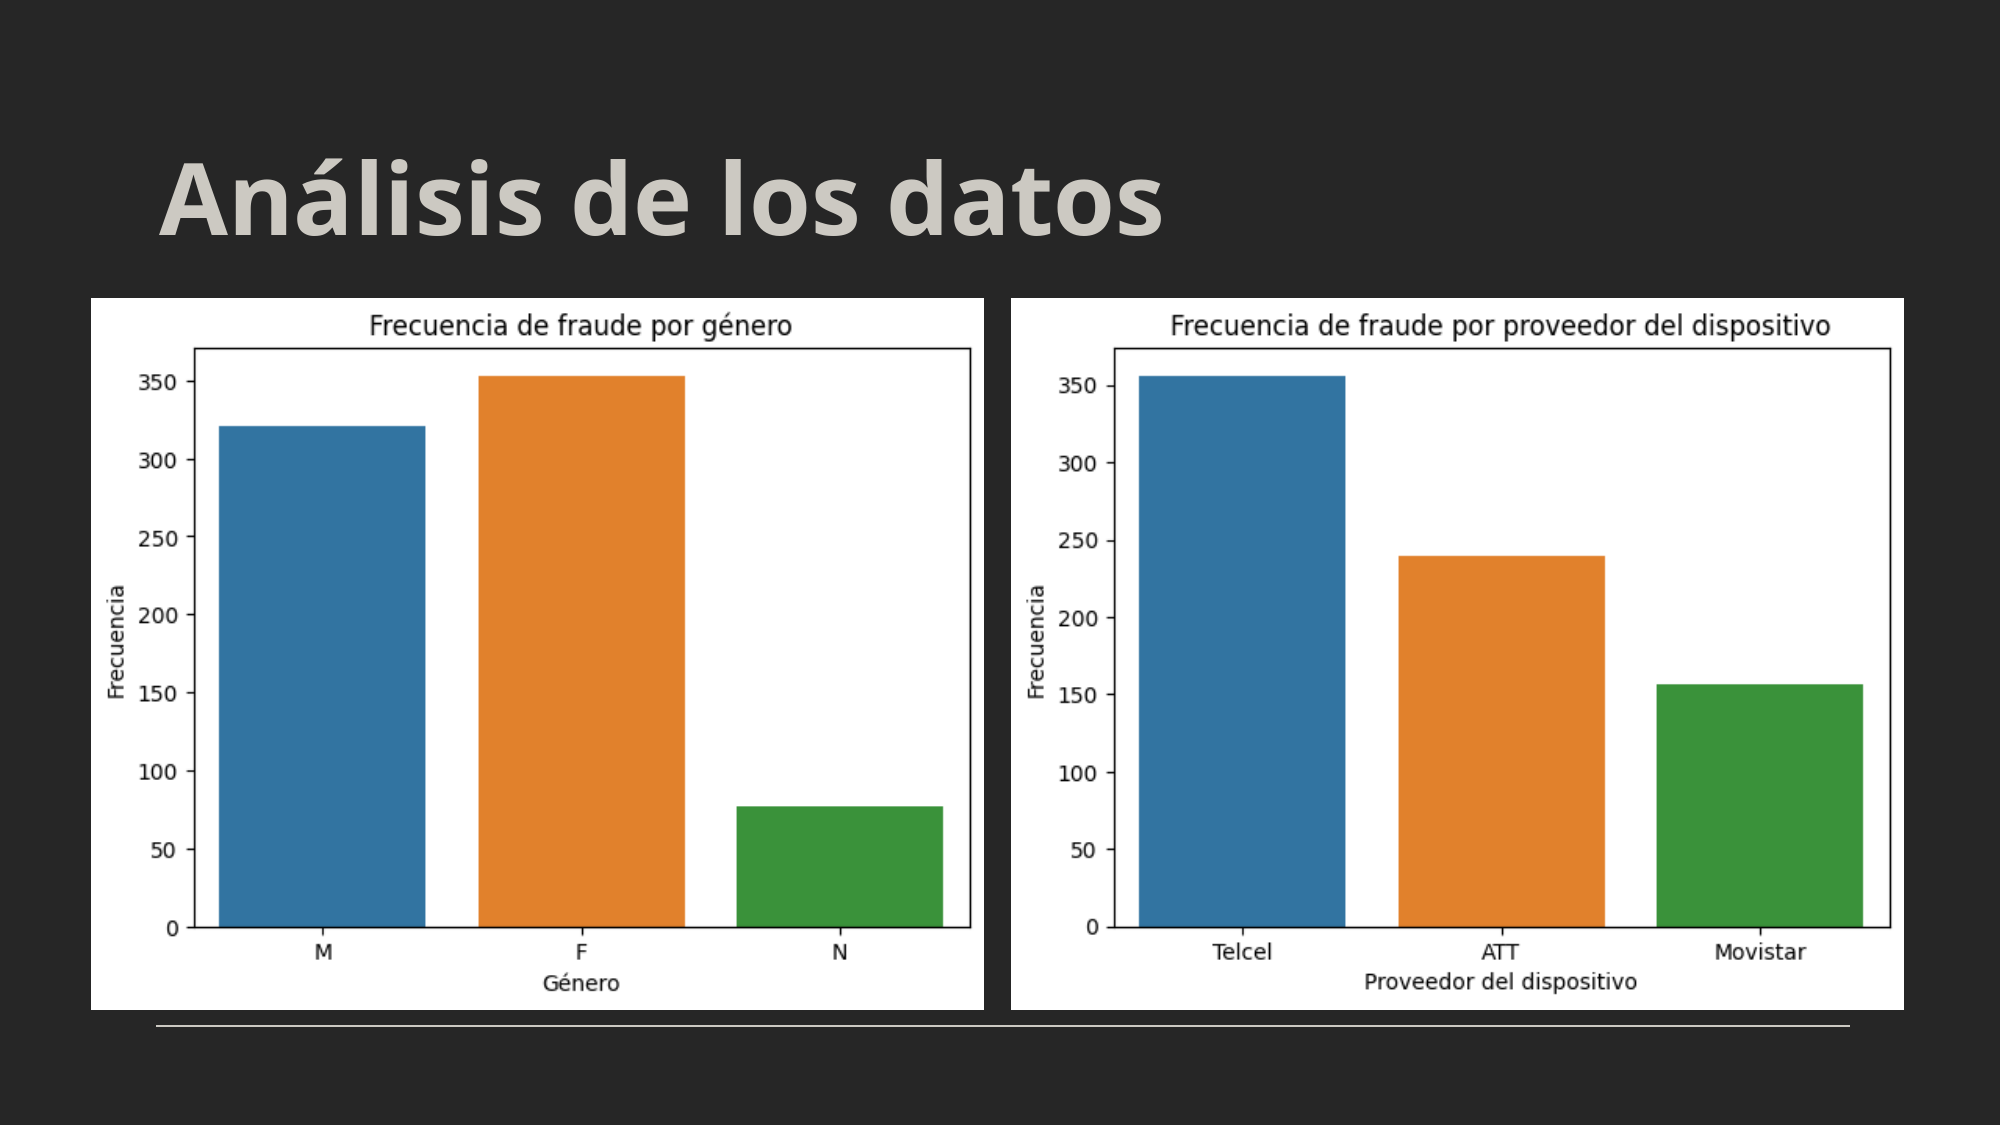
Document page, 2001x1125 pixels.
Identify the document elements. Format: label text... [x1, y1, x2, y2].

picture [1011, 298, 1904, 1010]
picture [91, 298, 984, 1010]
title Análisis de los datos [144, 84, 1855, 263]
